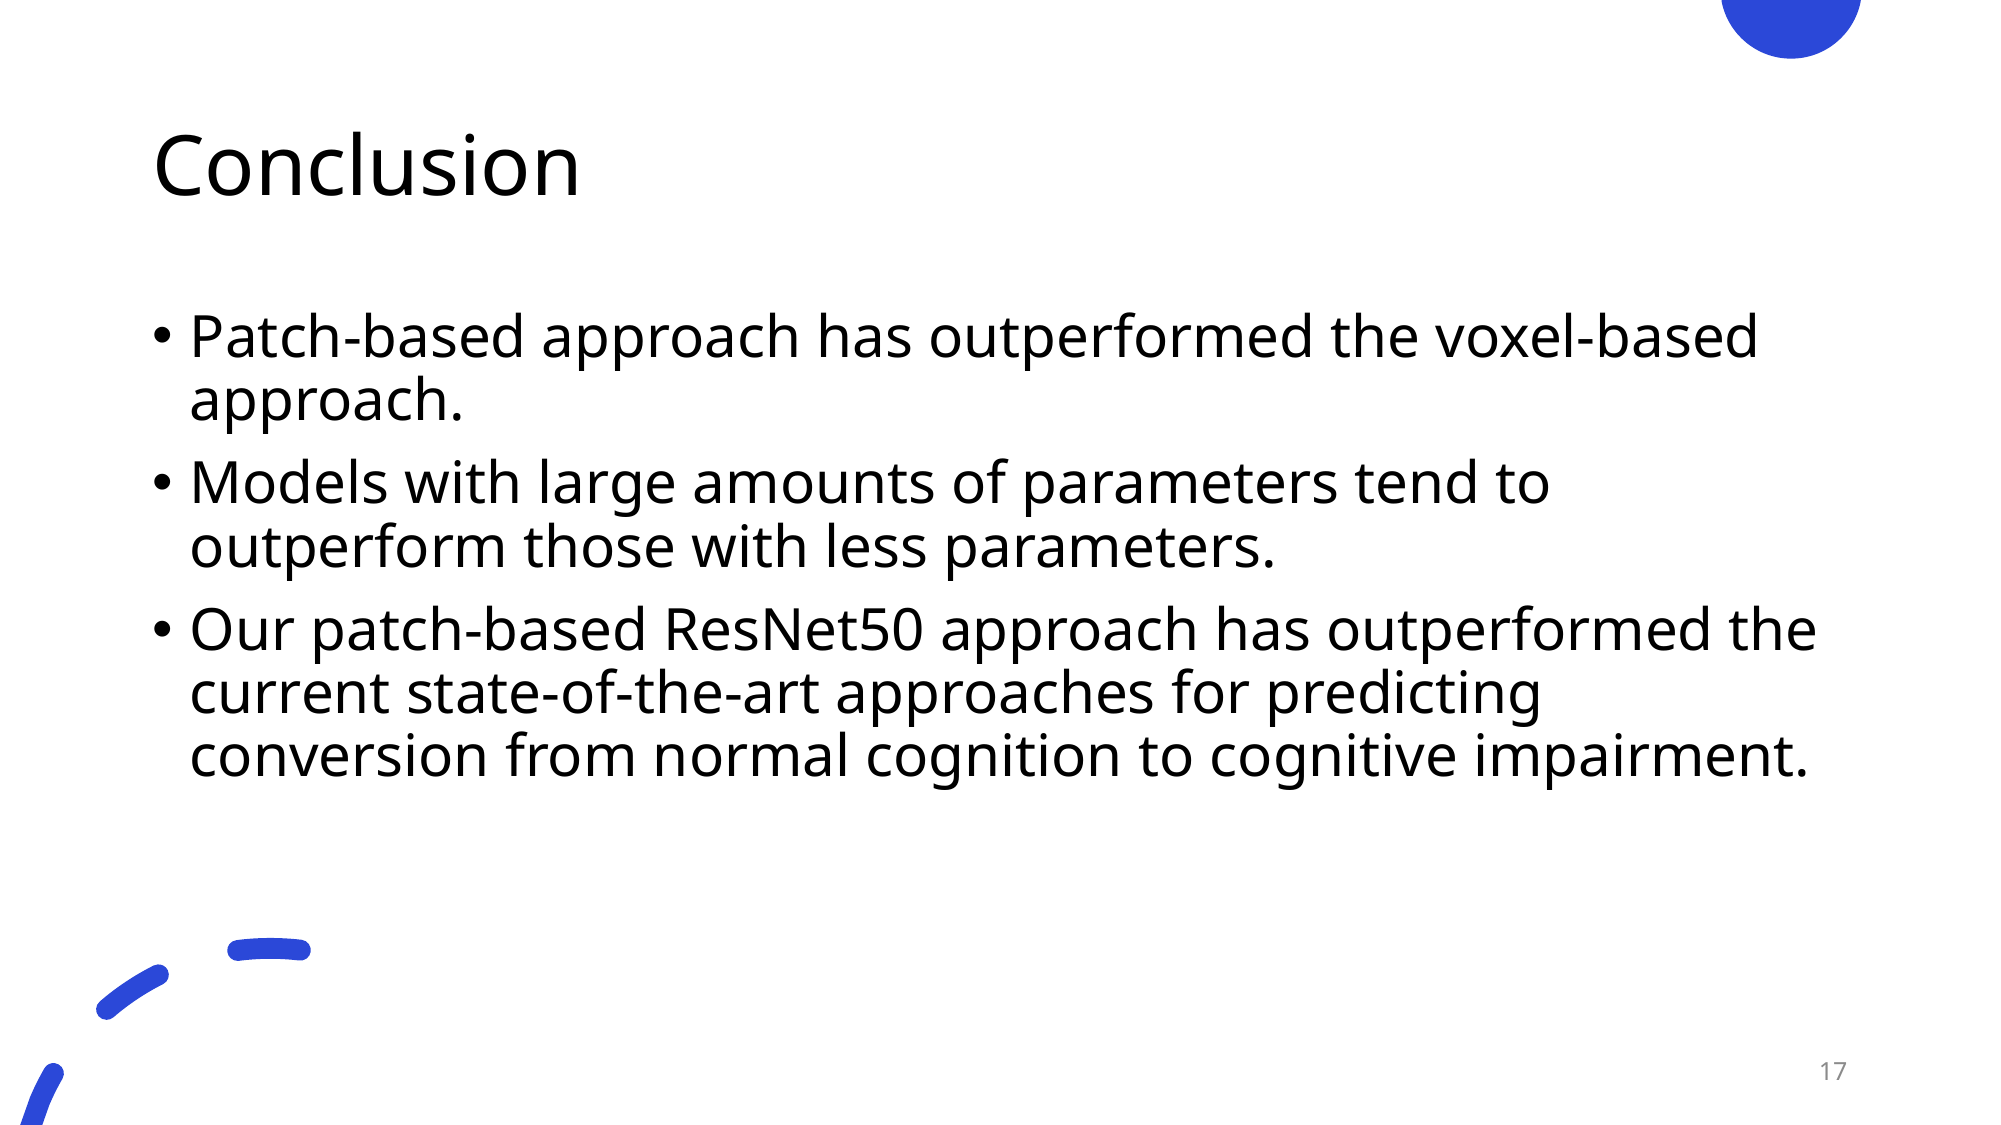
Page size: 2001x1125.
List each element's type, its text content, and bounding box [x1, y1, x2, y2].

list Patch-based approach has outperformed the voxel-based approach. Models with large amounts of parameters tend to outperform those with less parameters. Our patch-based ResNet50 approach has outperformed the current state-of-the-art approaches for predicting conversion from normal cognition to cognitive impairment. [137, 299, 1863, 933]
title Conclusion [137, 59, 1863, 278]
slide_number 17 [1412, 1042, 1863, 1103]
